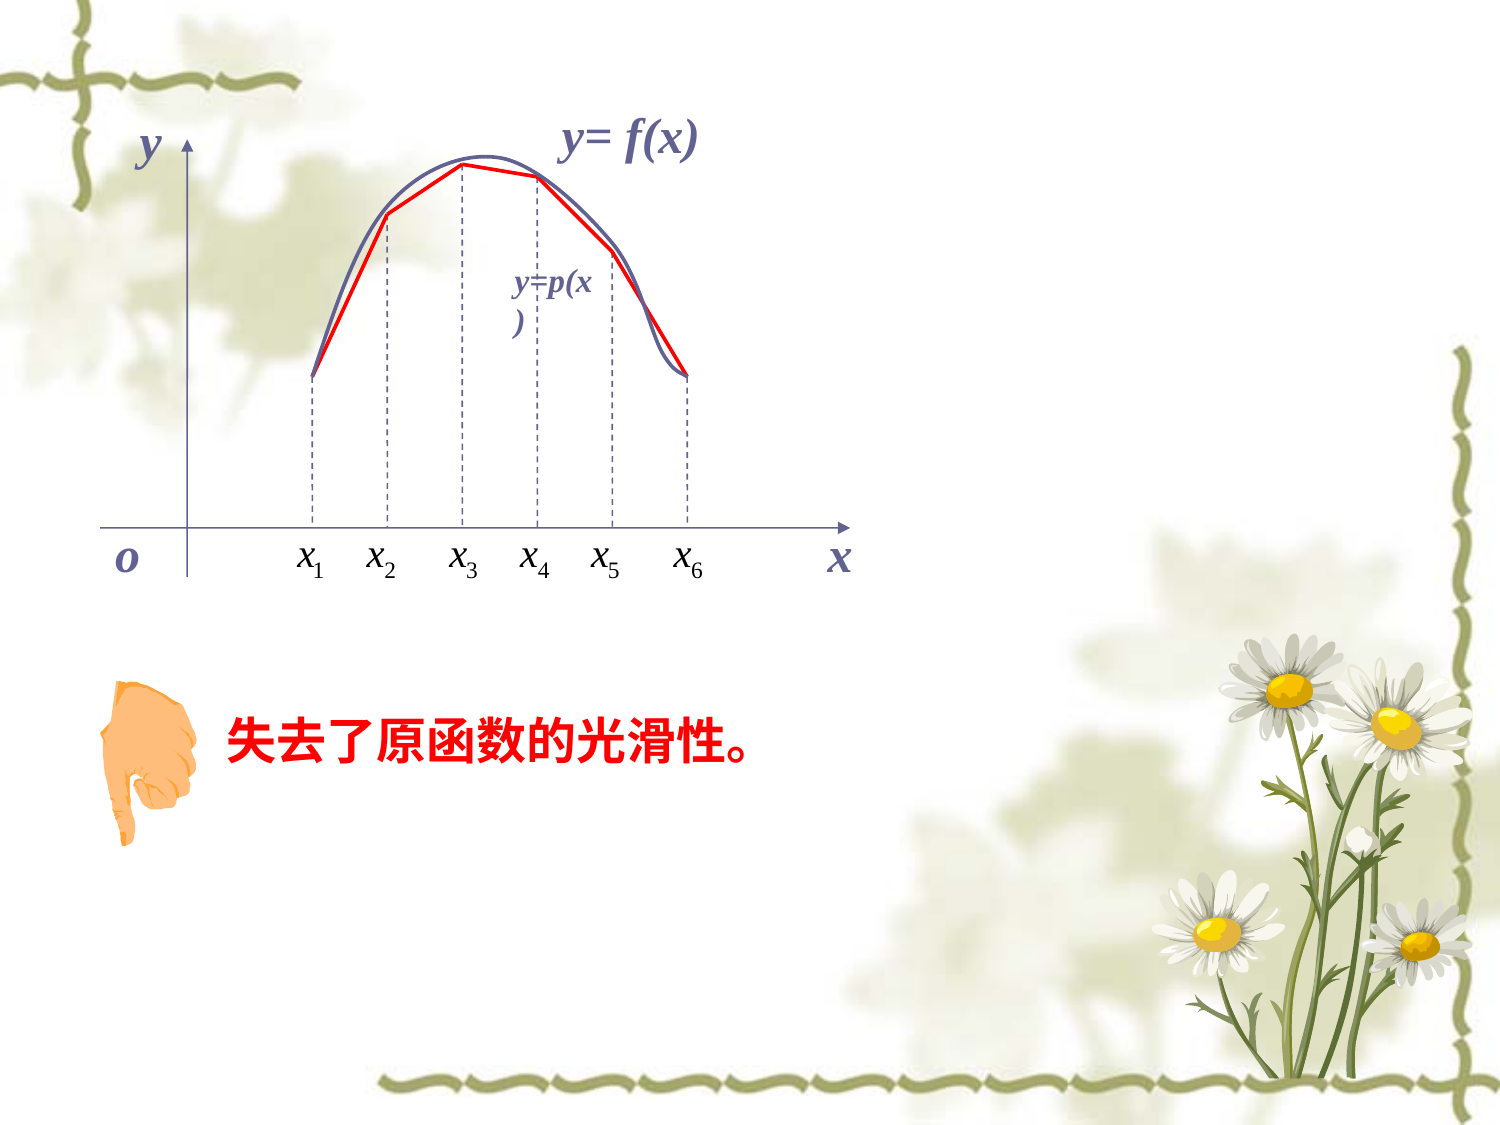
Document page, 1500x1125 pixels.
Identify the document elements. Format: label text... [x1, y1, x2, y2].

text_box y= f(x) [547, 96, 716, 171]
picture [0, 0, 1500, 1125]
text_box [441, 526, 486, 589]
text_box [99, 515, 869, 591]
text_box [312, 156, 688, 377]
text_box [100, 680, 881, 847]
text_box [582, 526, 628, 589]
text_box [288, 526, 331, 589]
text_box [665, 526, 710, 589]
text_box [511, 526, 557, 589]
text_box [358, 526, 403, 589]
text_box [124, 101, 188, 513]
